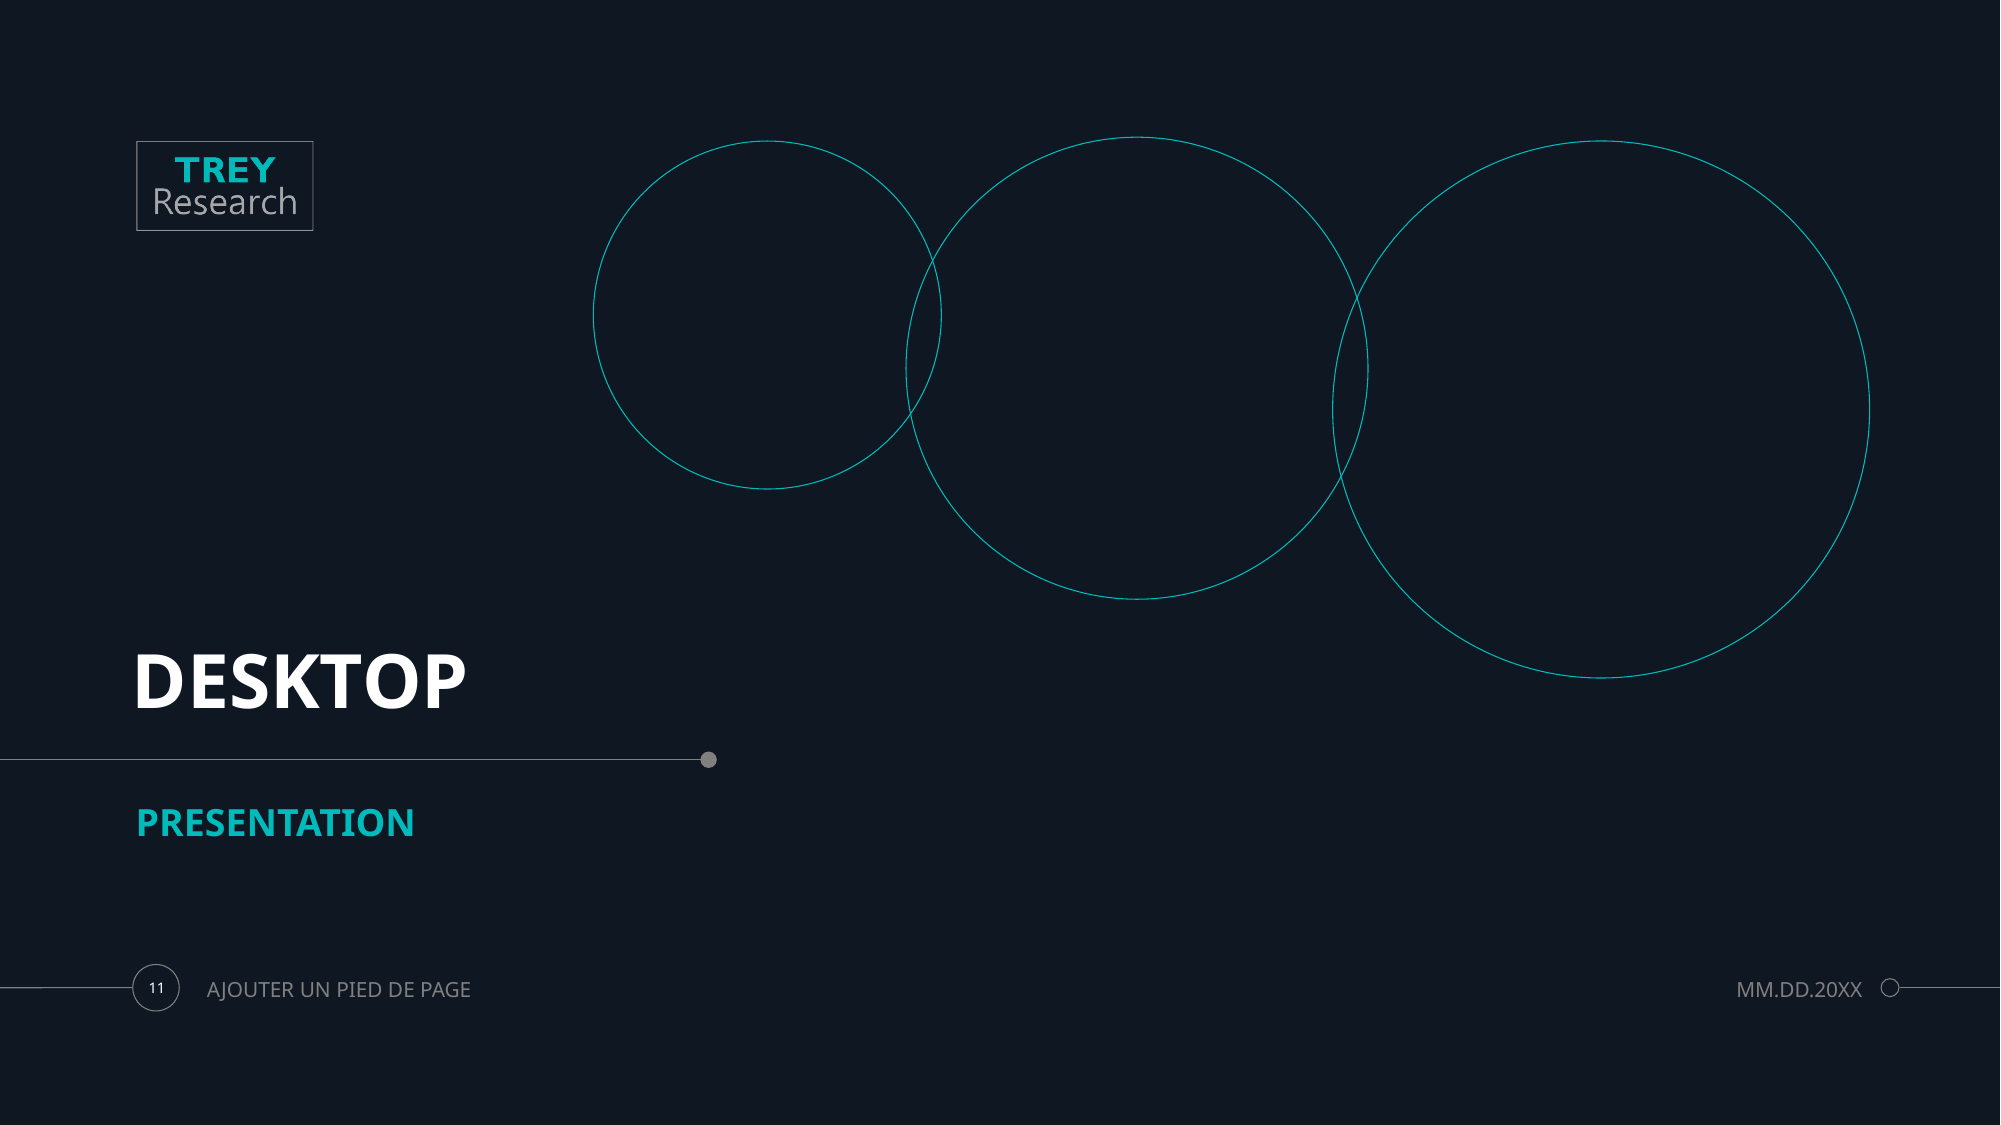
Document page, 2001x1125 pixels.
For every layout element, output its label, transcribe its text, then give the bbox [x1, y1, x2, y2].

slide_number 11 [127, 964, 186, 1014]
list PRESENTATION [135, 799, 865, 944]
slide_number MM.DD.20XX [1643, 964, 1863, 1014]
footer AJOUTER UN PIED DE PAGE [191, 964, 671, 1014]
title DESKTOP [131, 531, 864, 725]
picture [136, 140, 314, 231]
